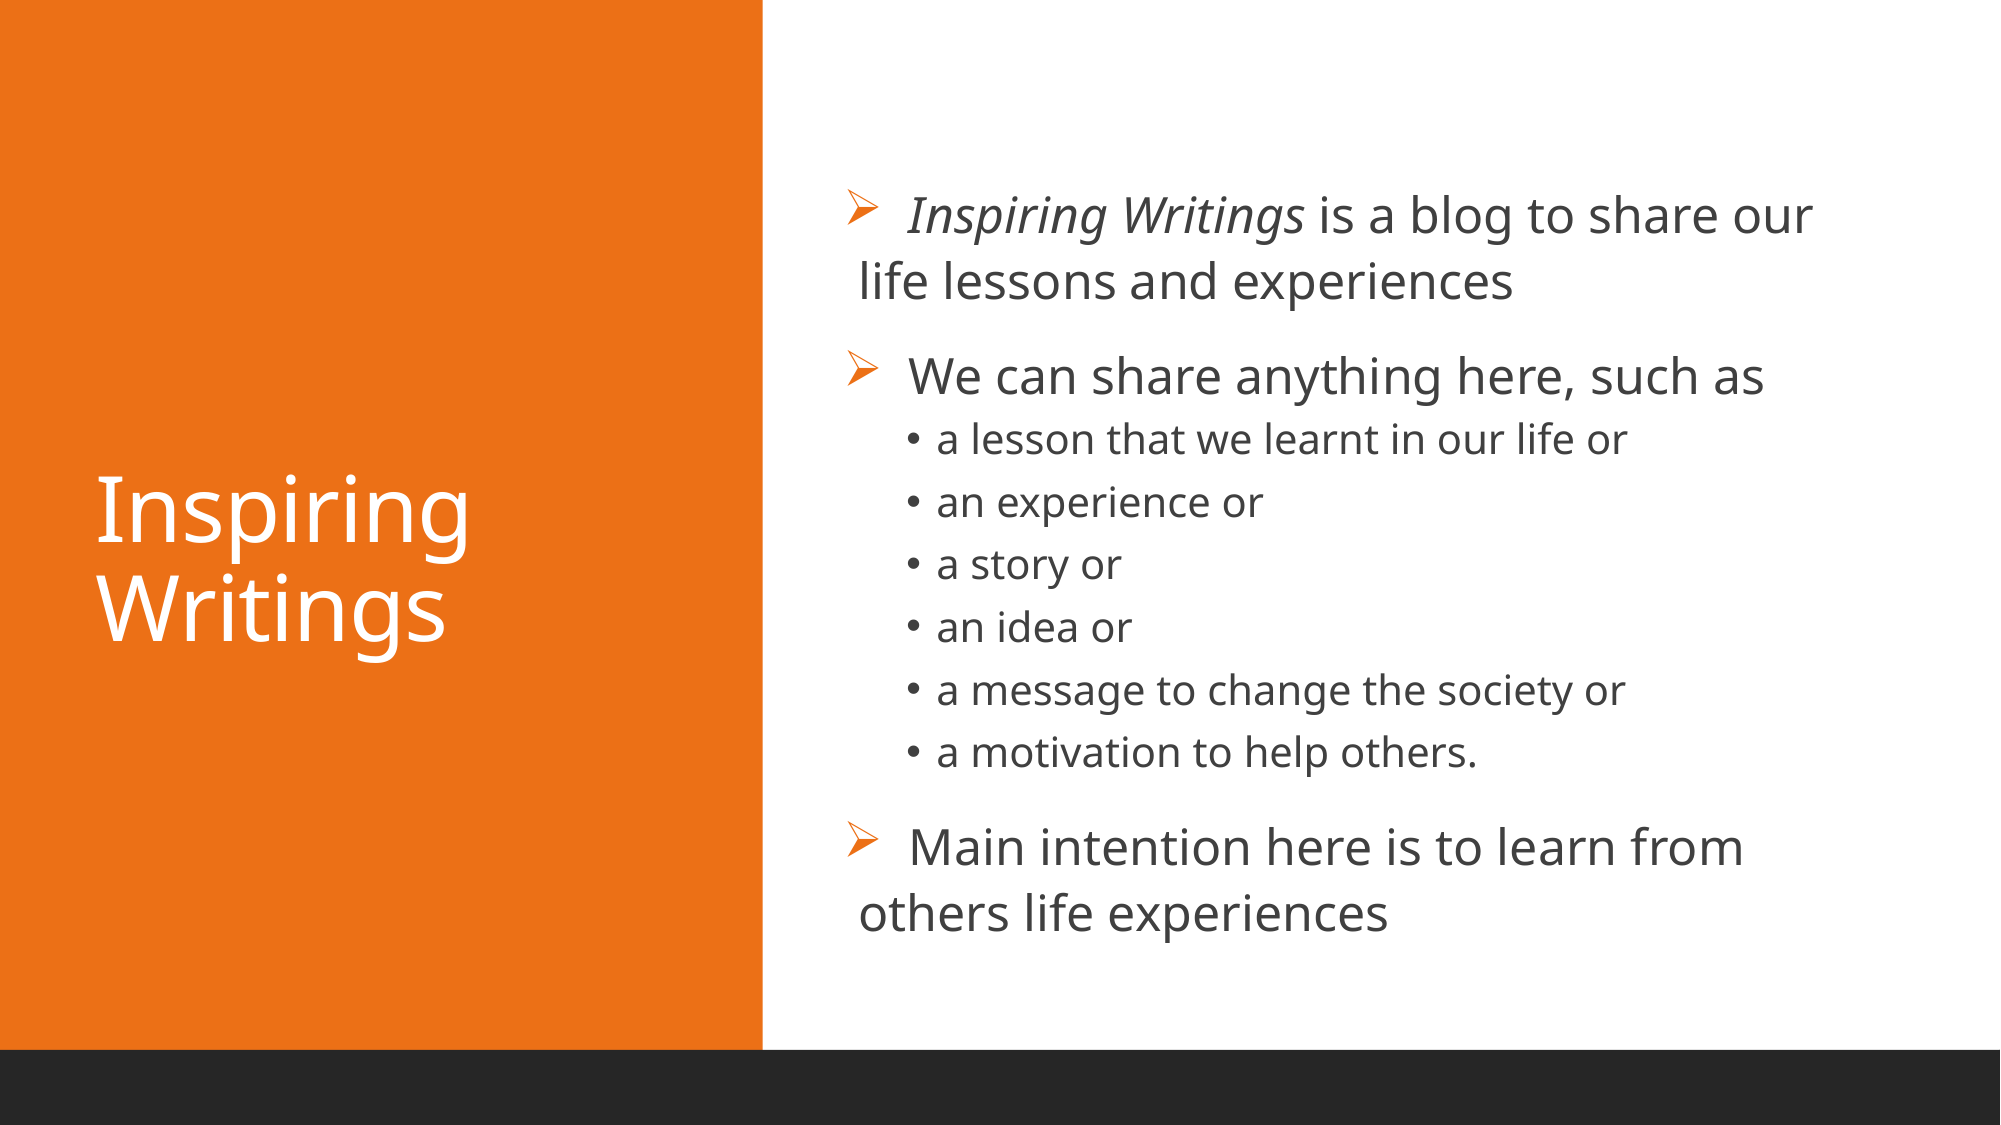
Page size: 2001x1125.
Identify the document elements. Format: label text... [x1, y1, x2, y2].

text_box [764, 0, 2000, 1049]
title Inspiring Writings [80, 99, 679, 1026]
text_box [0, 1049, 2000, 1125]
text_box [0, 0, 764, 1049]
list Inspiring Writings is a blog to share our life lessons and experiences We can share anything here, such as a lesson that we learnt in our life or an experience or a story or an idea or a message to change the society or a motivation to help others. Main intention here is to learn from others life experiences [843, 96, 1816, 1023]
